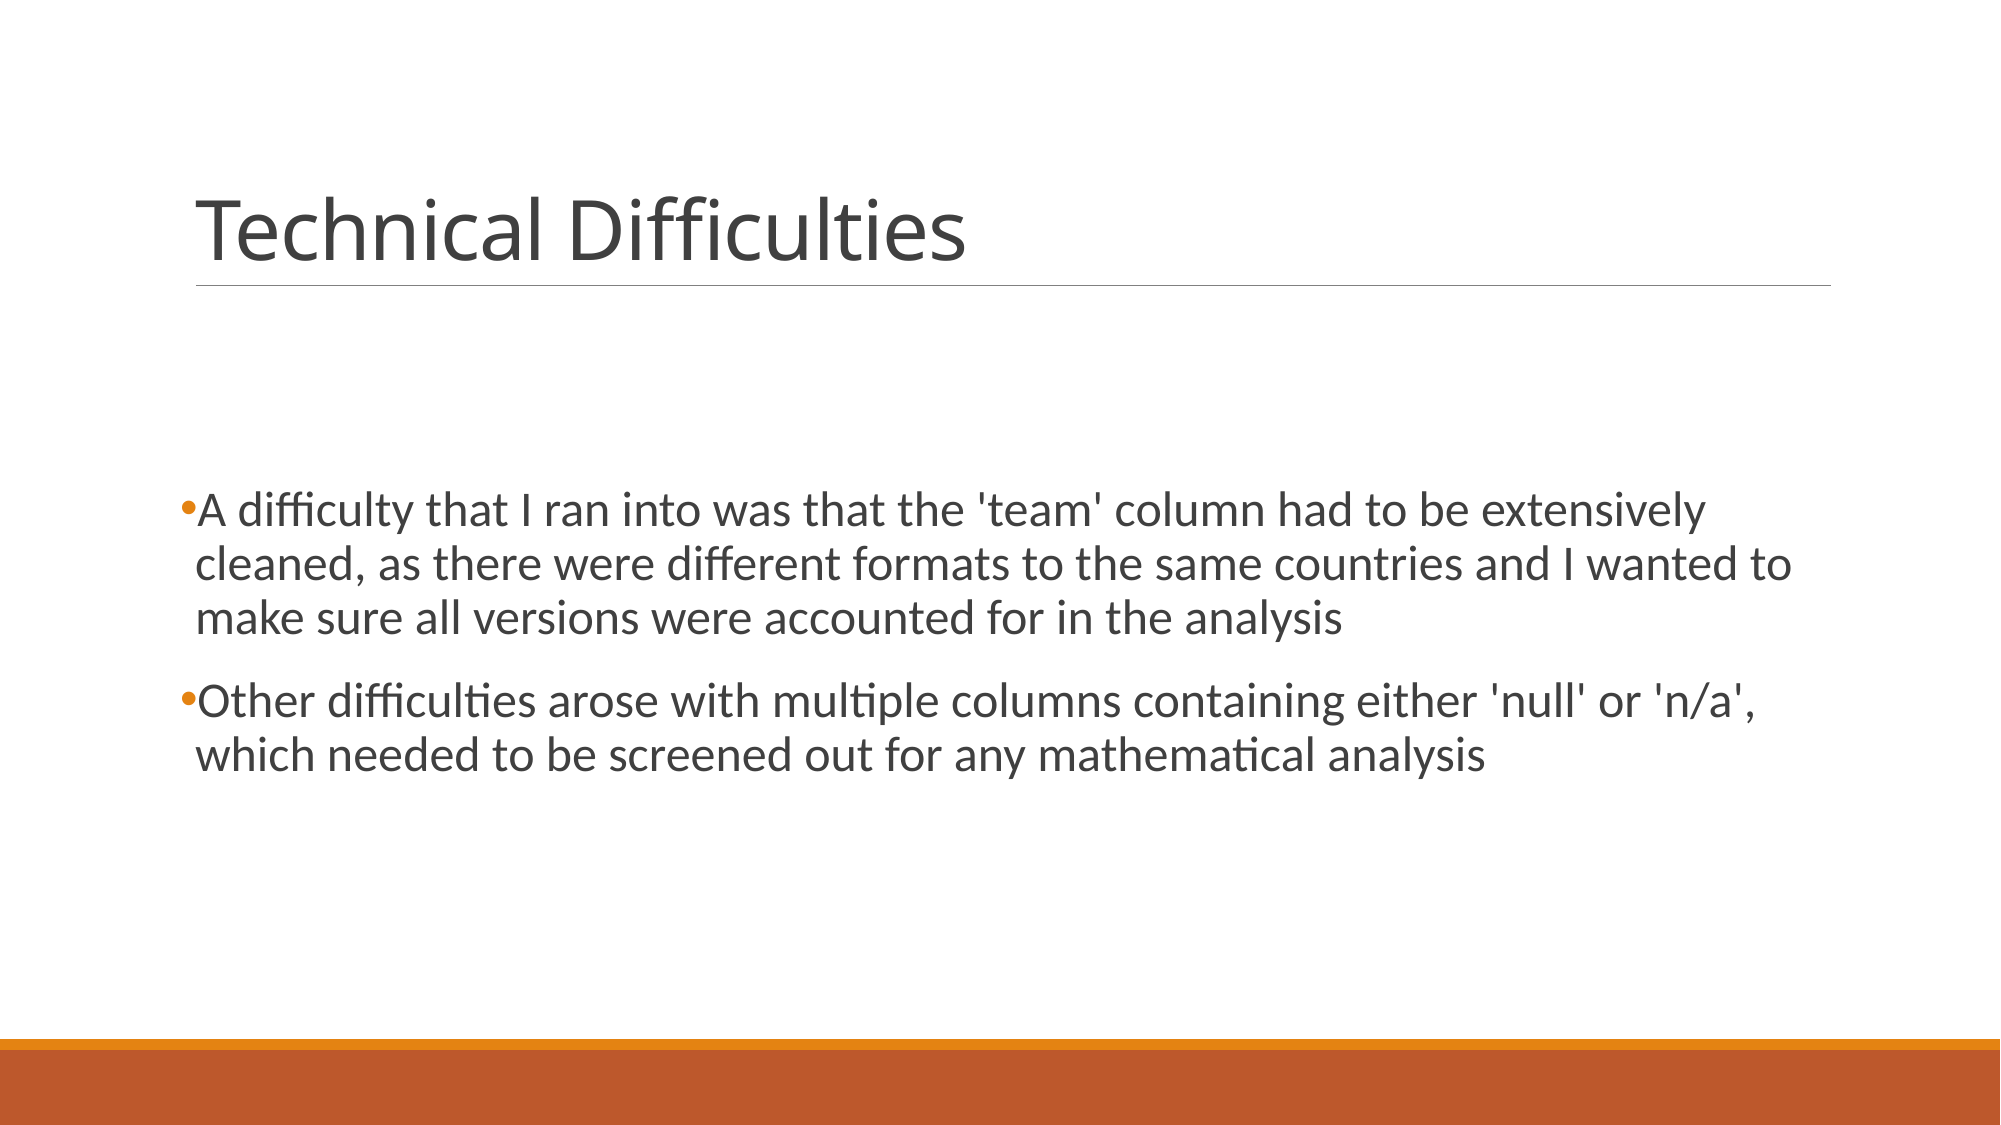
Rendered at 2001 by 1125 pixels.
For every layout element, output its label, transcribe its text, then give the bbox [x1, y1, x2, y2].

title Technical Difficulties [180, 47, 1830, 285]
list A difficulty that I ran into was that the 'team' column had to be extensively cleaned, as there were different formats to the same countries and I wanted to make sure all versions were accounted for in the analysis Other difficulties arose with multiple columns containing either 'null' or 'n/a', which needed to be screened out for any mathematical analysis [180, 302, 1830, 963]
